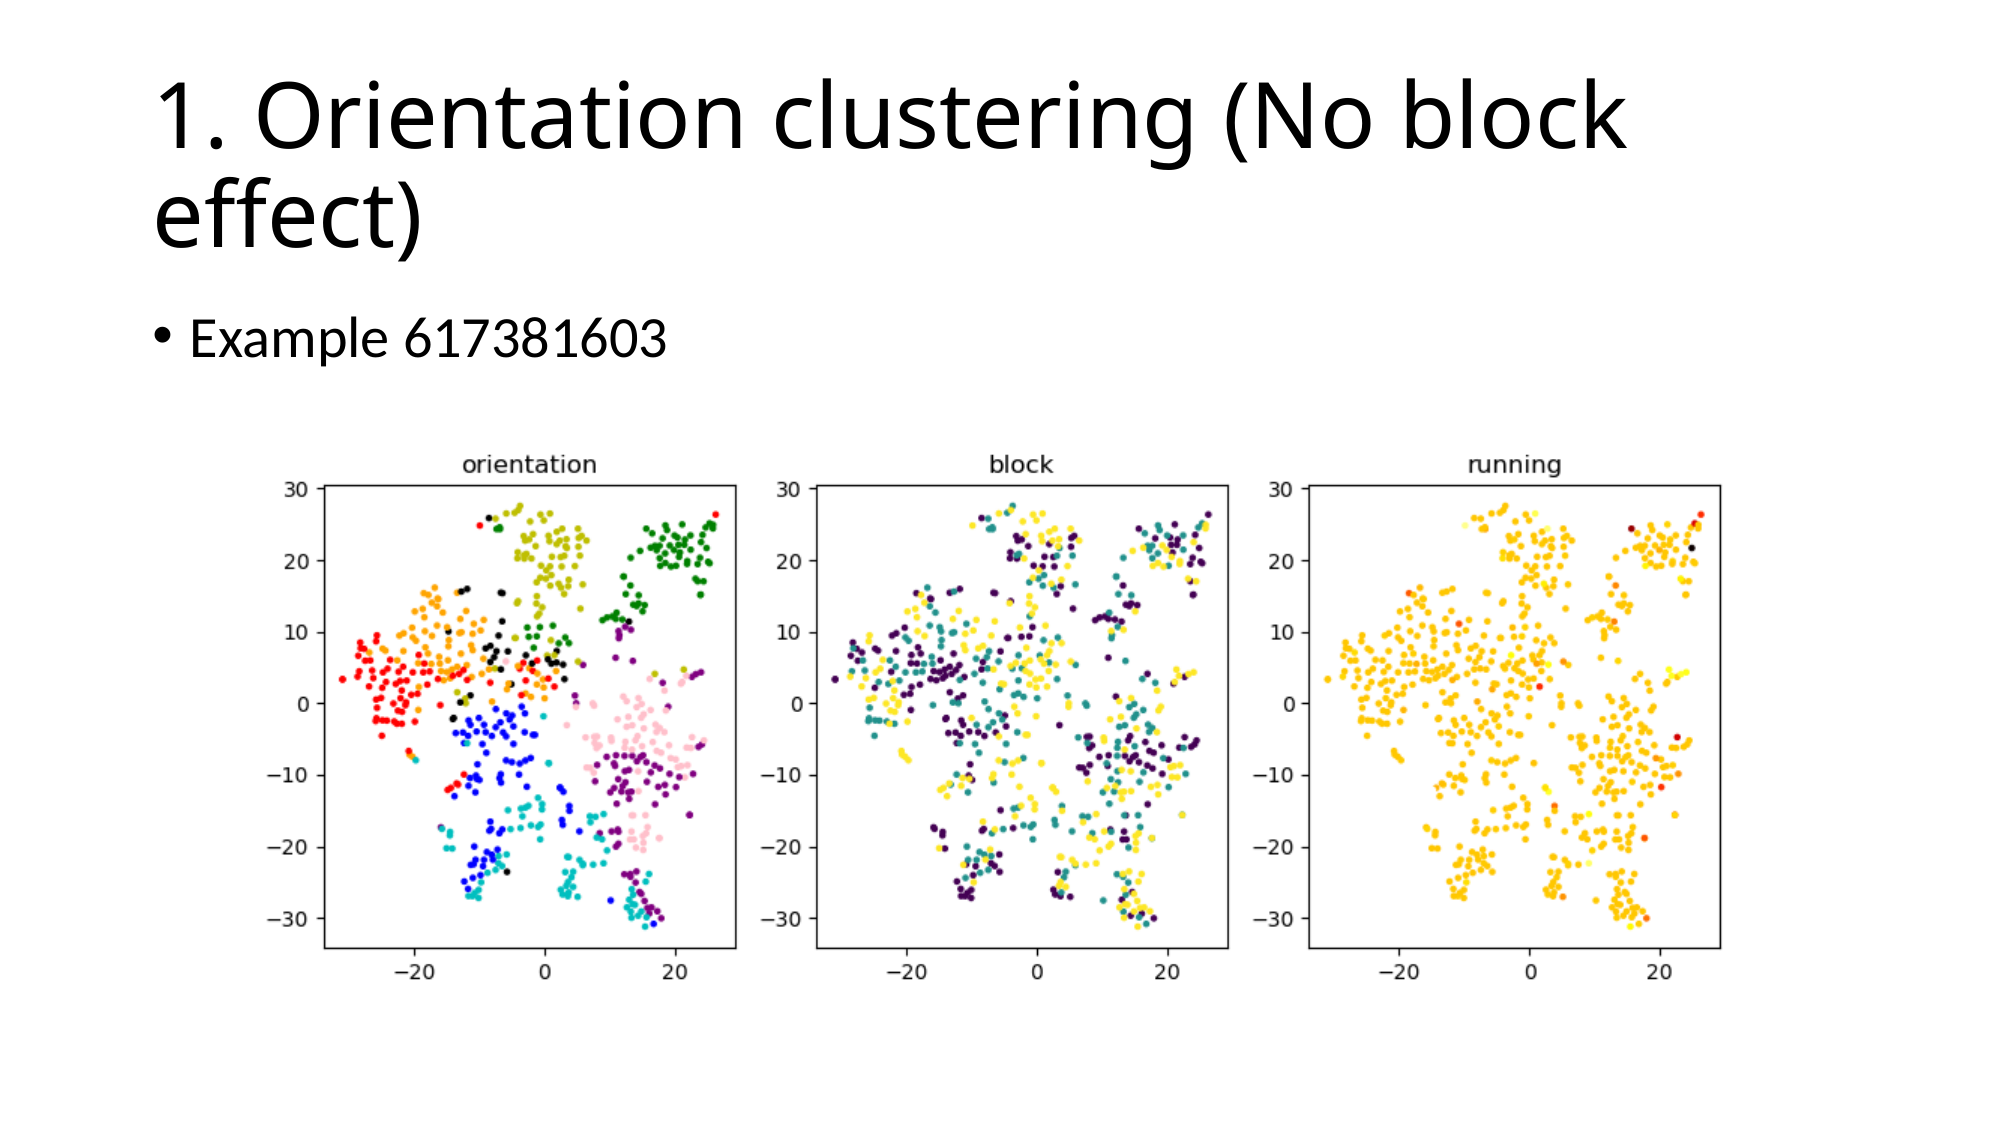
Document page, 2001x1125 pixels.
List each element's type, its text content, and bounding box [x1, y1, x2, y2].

picture [99, 413, 1900, 1014]
list Example 617381603 [137, 299, 1863, 413]
title 1. Orientation clustering (No block effect) [137, 59, 1863, 278]
